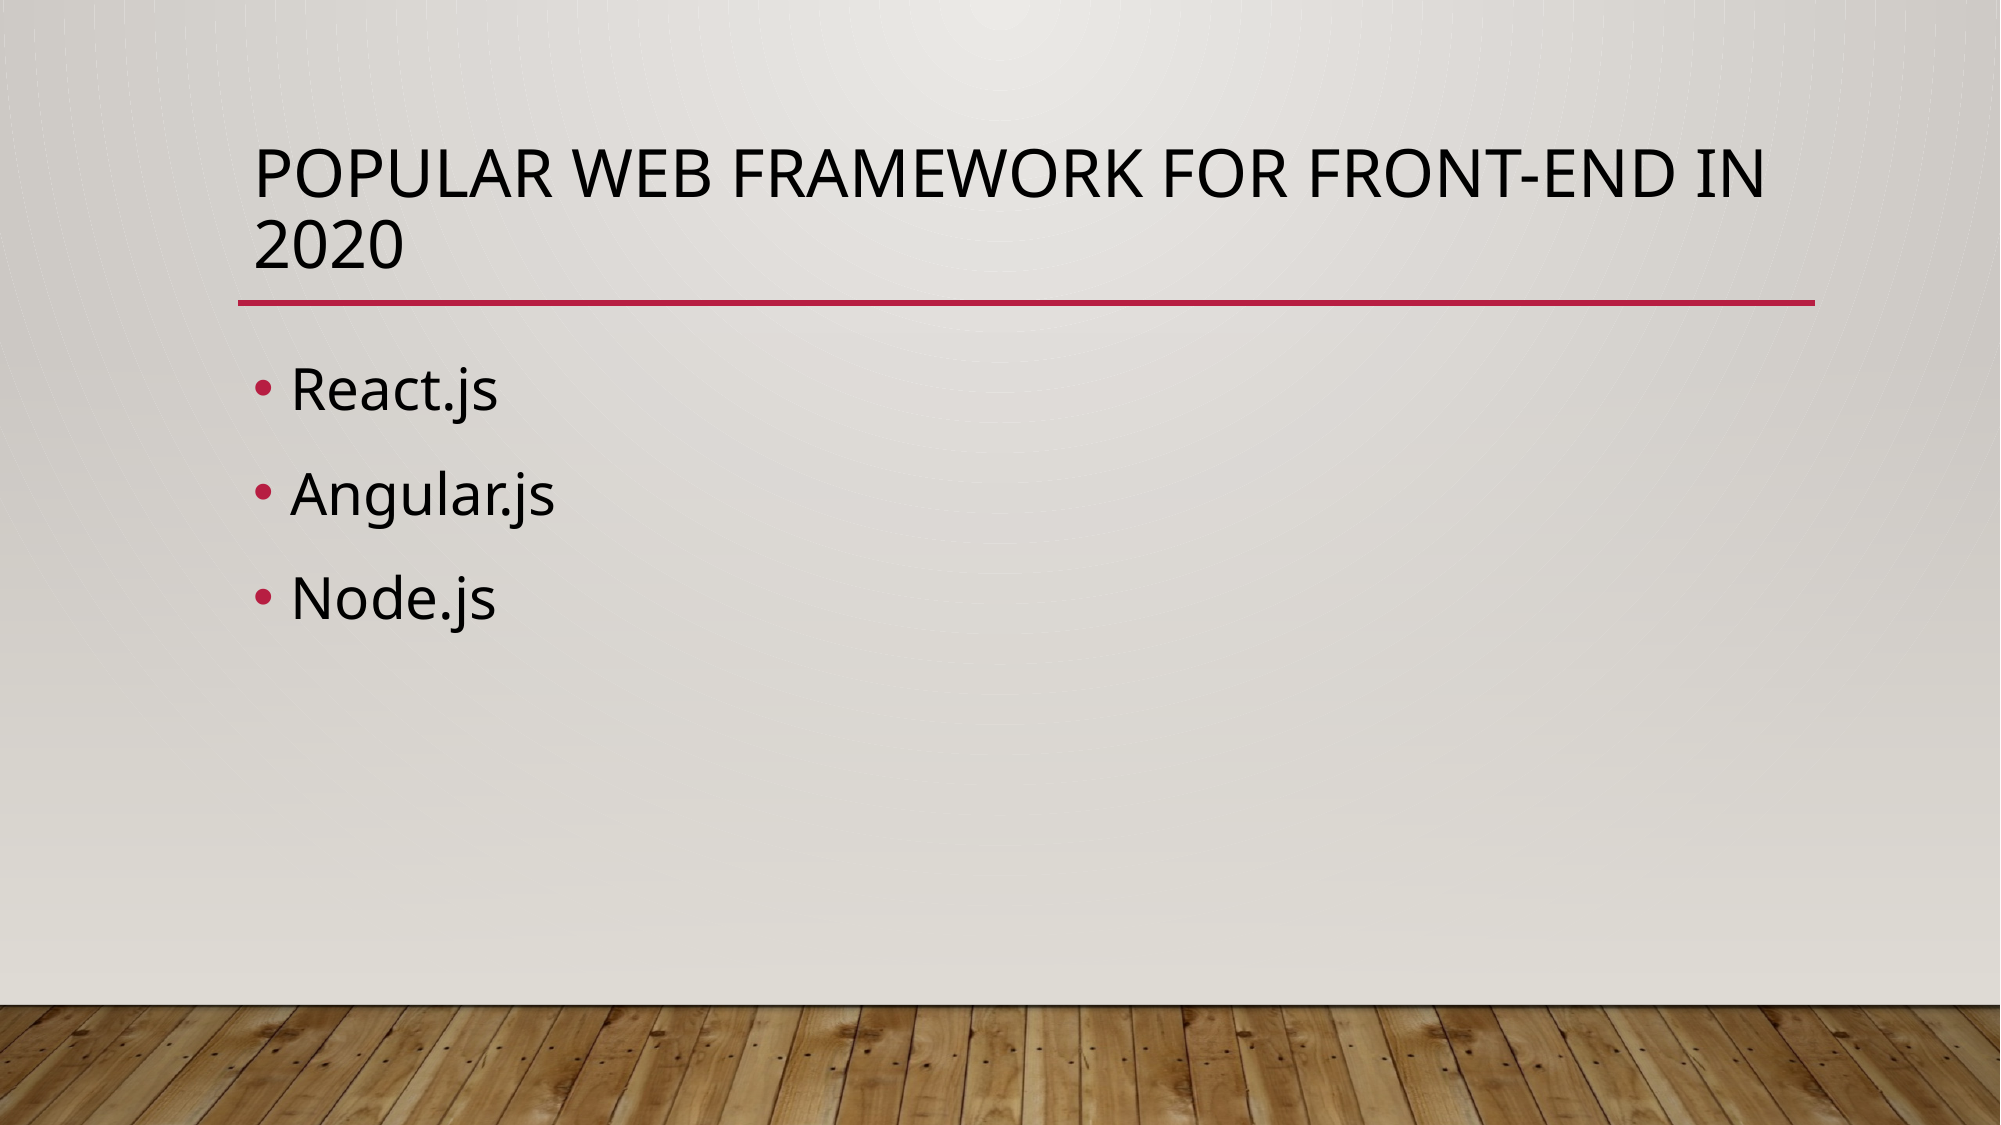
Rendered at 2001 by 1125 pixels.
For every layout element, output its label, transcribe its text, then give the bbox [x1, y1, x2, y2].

picture [0, 1005, 2000, 1125]
list React.js Angular.js Node.js [238, 330, 1814, 897]
title POPULAR WEB FRAMEWORK FOR FRONT-END IN 2020 [238, 131, 1862, 305]
